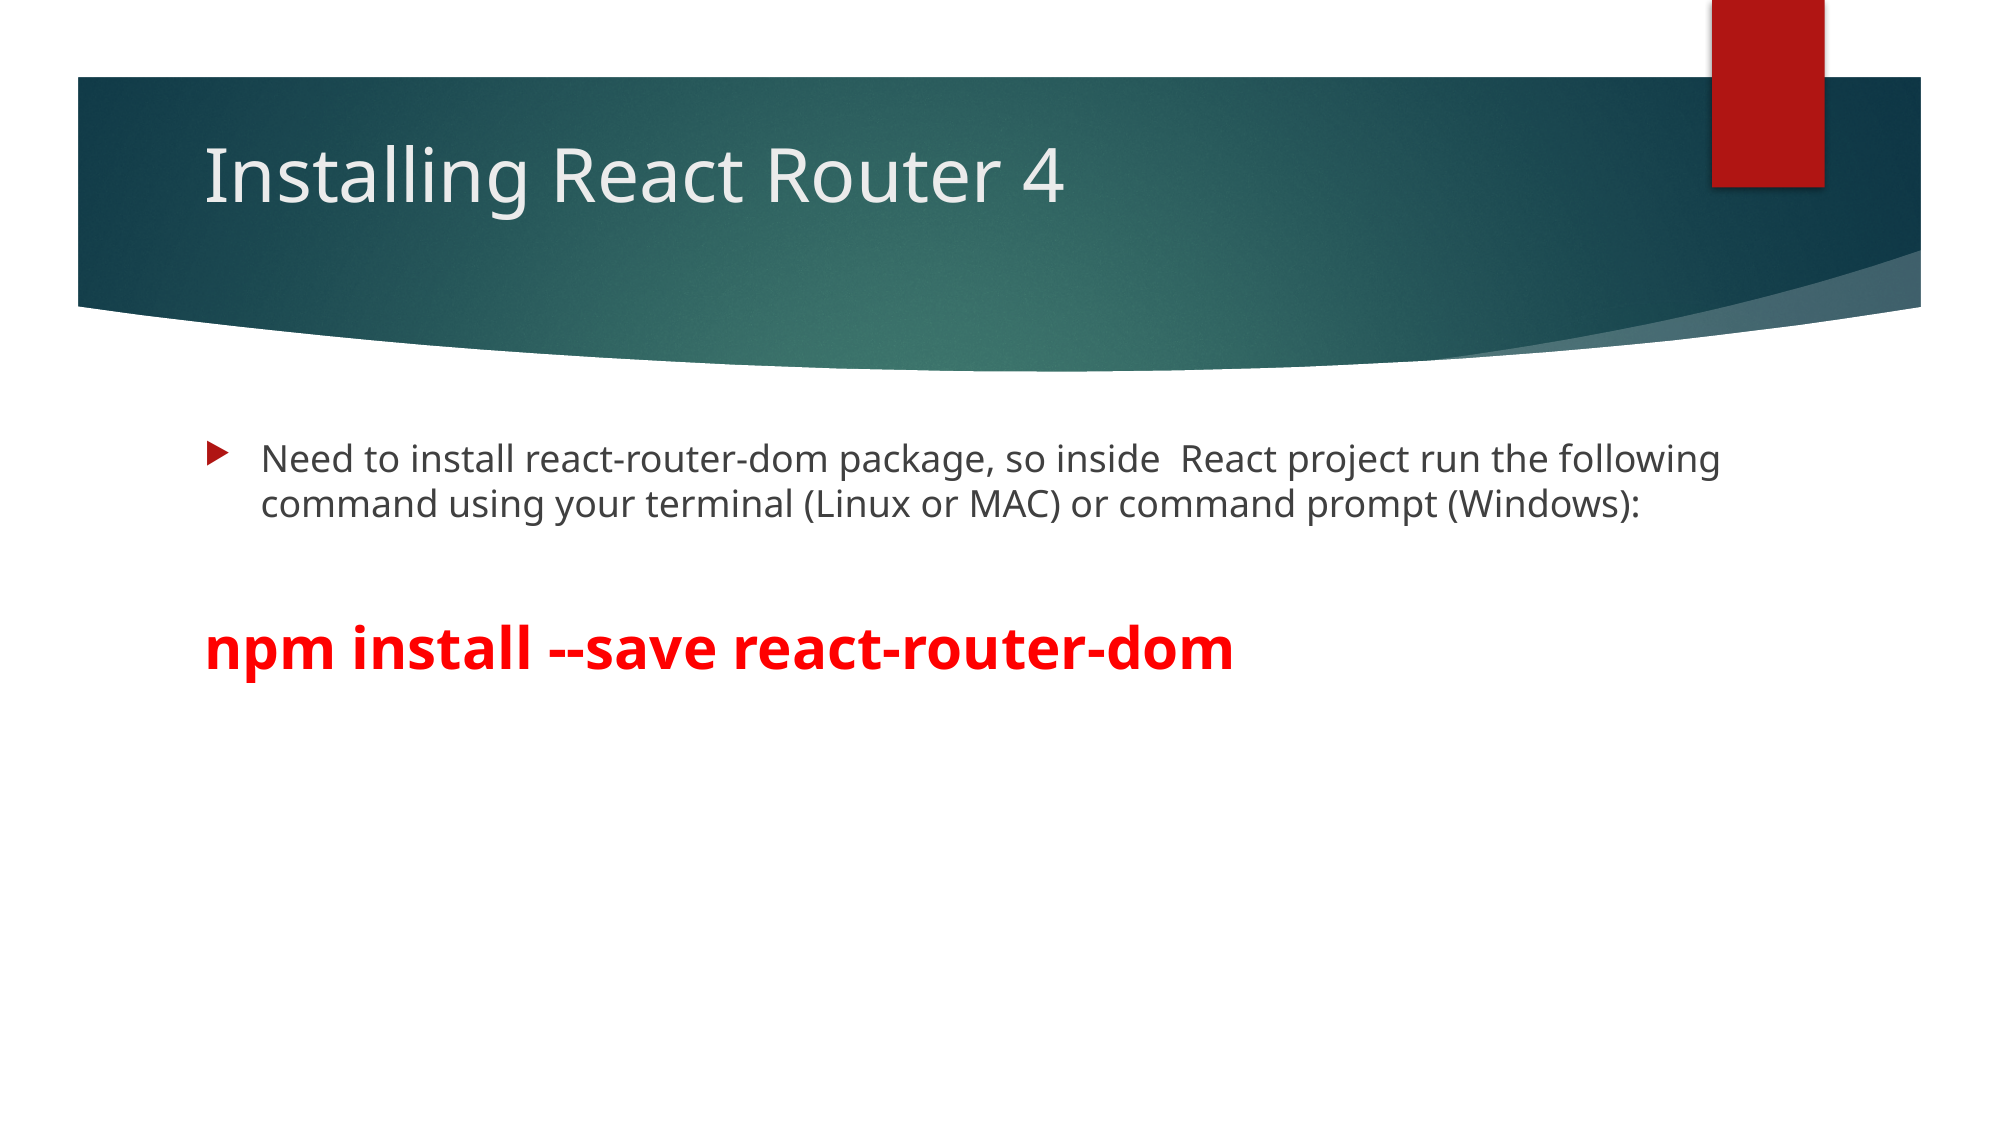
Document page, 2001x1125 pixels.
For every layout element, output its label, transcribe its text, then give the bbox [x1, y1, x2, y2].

title Installing React Router 4 [189, 159, 1638, 276]
list Need to install react-router-dom package, so inside React project run the following command using your terminal (Linux or MAC) or command prompt (Windows): npm install --save react-router-dom [189, 427, 1887, 988]
